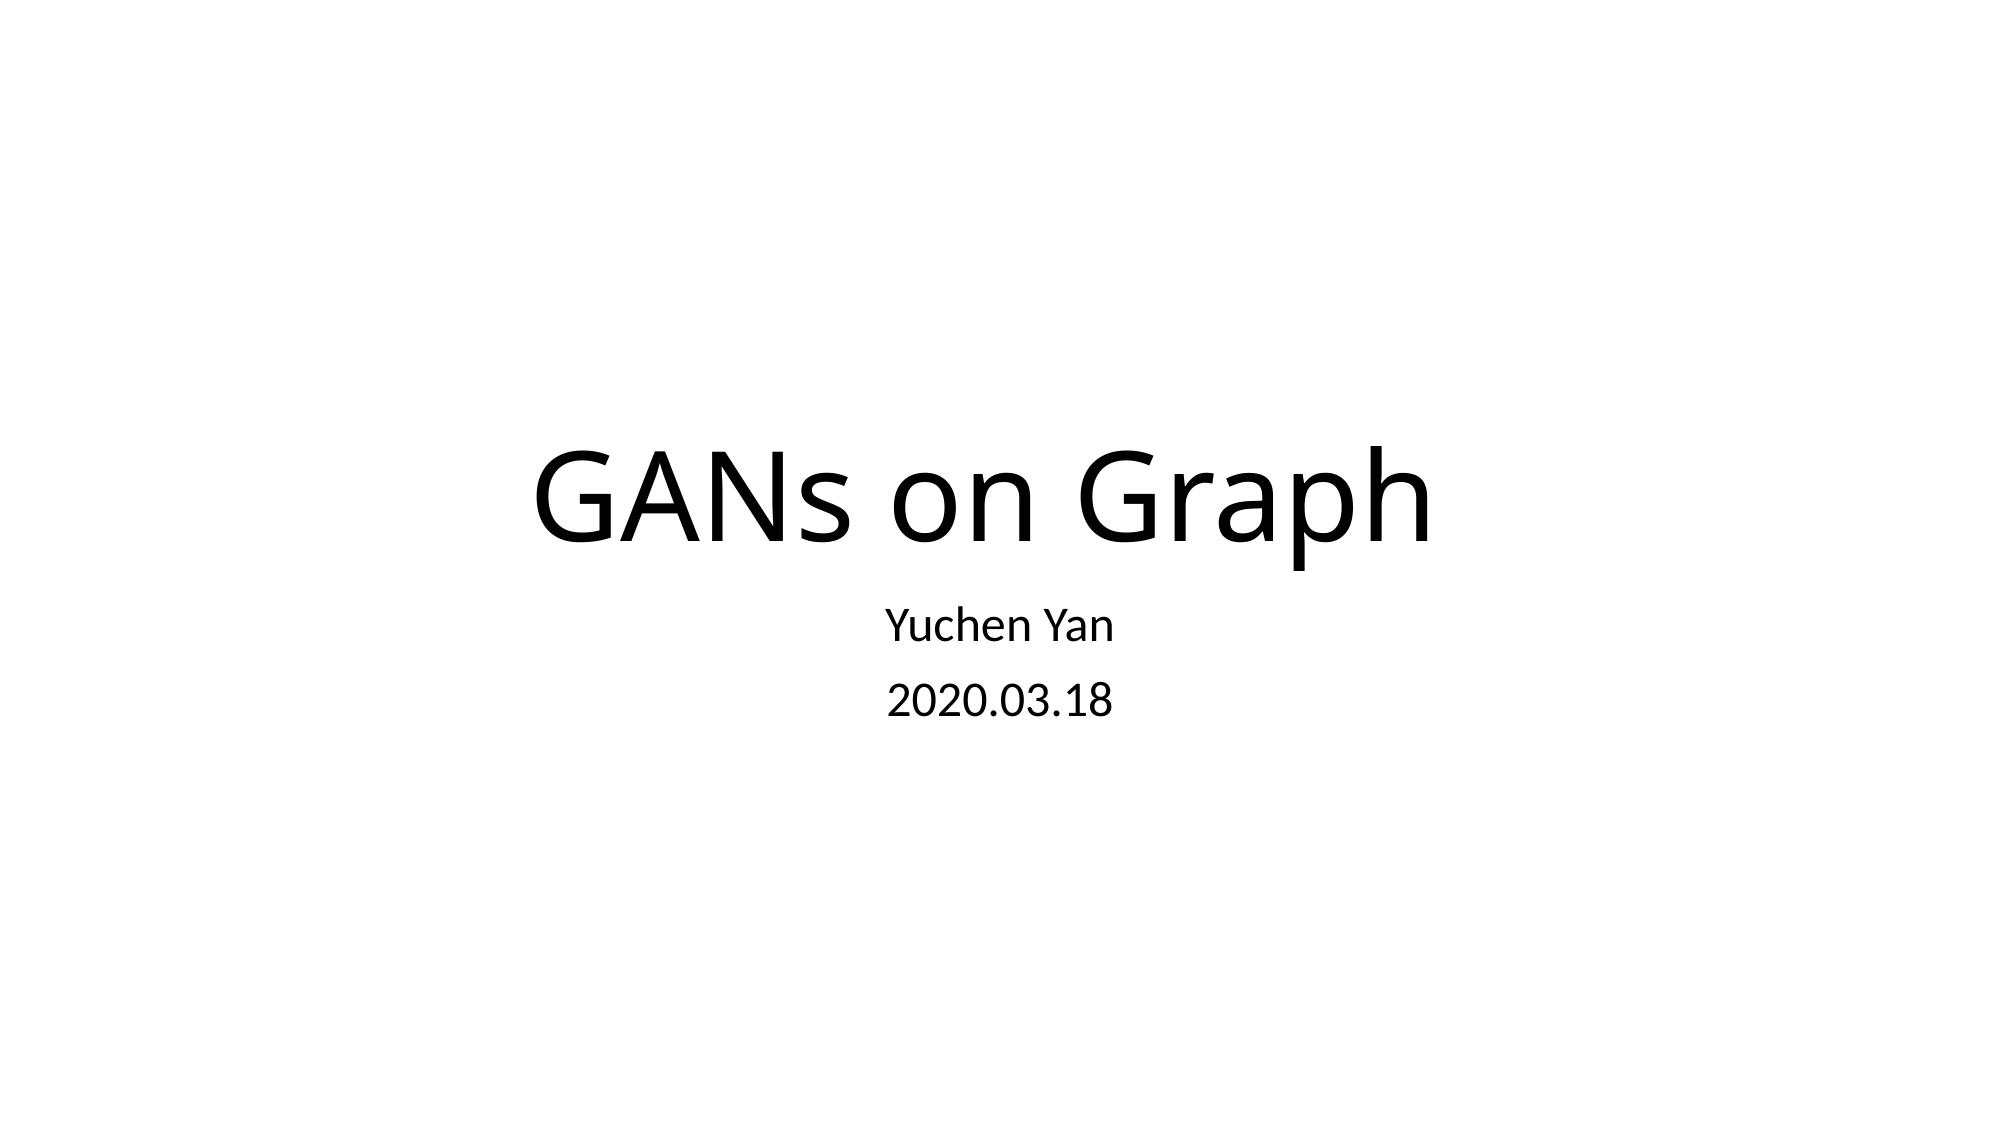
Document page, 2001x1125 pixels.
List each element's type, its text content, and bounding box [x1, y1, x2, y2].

title GANs on Graph [249, 184, 1750, 576]
subtitle Yuchen Yan 2020.03.18 [249, 590, 1750, 863]
